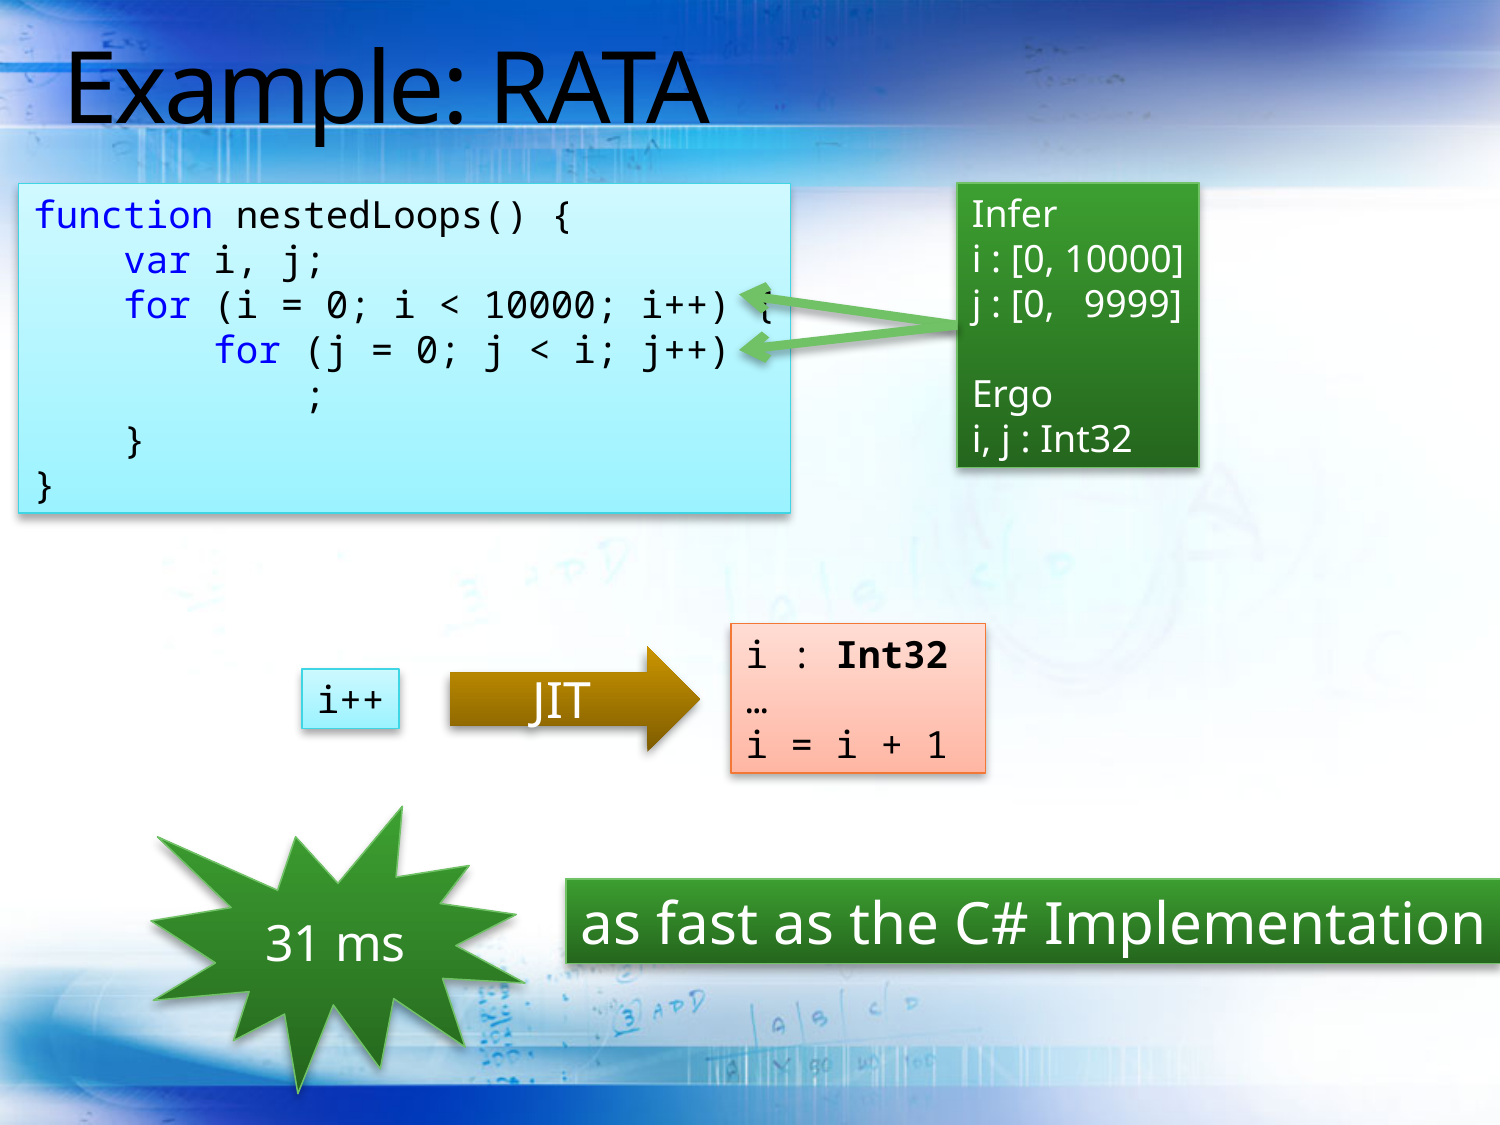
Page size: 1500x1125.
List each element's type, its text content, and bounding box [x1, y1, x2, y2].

text_box as fast as the C# Implementation [565, 878, 1500, 964]
title Example: RATA [62, 37, 1438, 147]
text_box function nestedLoops() { var i, j; for (i = 0; i < 10000; i++) { for (j = 0; j < i; j++) ; } } [18, 183, 791, 514]
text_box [304, 623, 978, 776]
picture [0, 0, 1500, 1125]
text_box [738, 182, 1198, 471]
text_box 31 ms [150, 805, 526, 1095]
